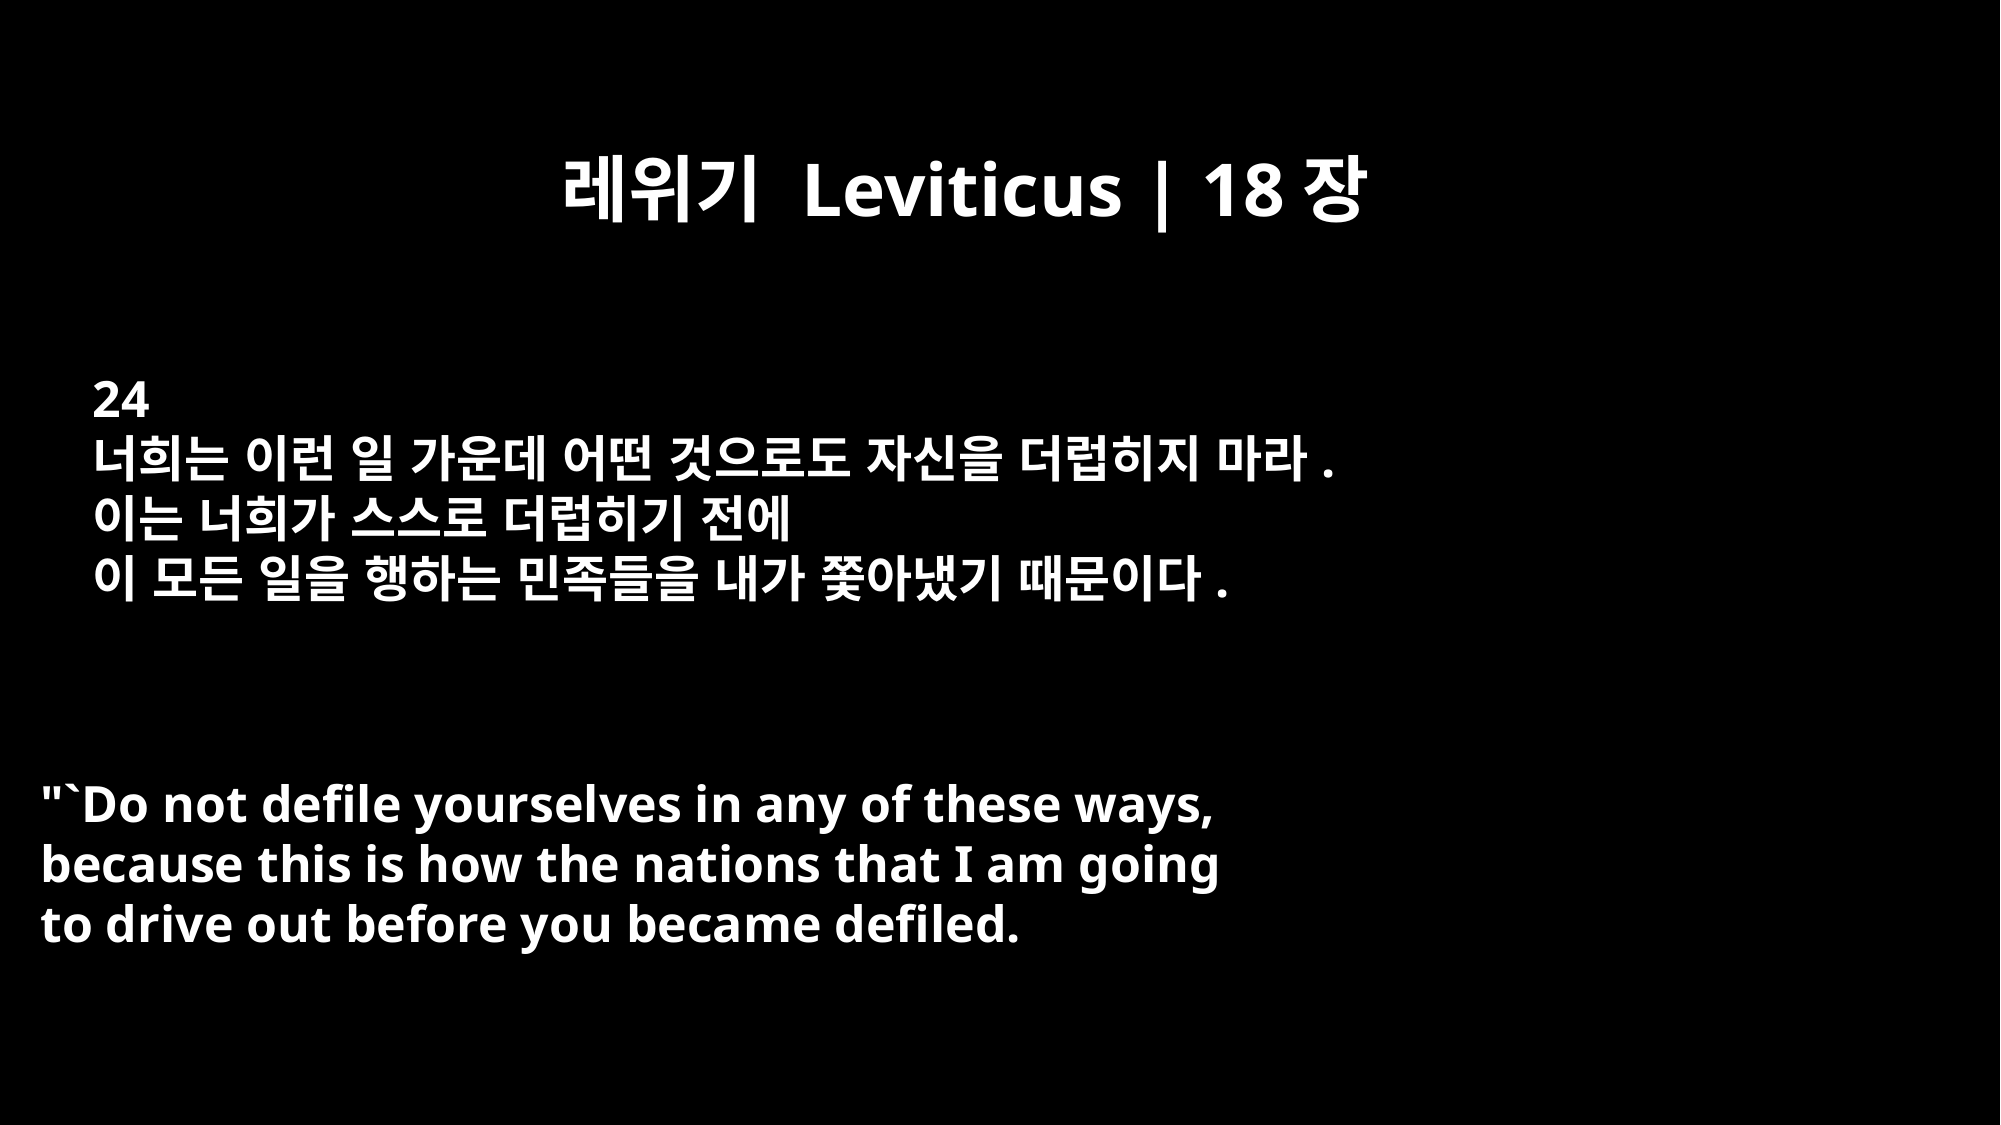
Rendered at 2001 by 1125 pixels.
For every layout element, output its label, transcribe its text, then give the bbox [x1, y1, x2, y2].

text_box "`Do not defile yourselves in any of these ways, because this is how the nations that I am going to drive out before you became defiled. [25, 764, 1250, 960]
text_box 24 너희는 이런 일 가운데 어떤 것으로도 자신을 더럽히지 마라. 이는 너희가 스스로 더럽히기 전에 이 모든 일을 행하는 민족들을 내가 쫓아냈기 때문이다. [78, 359, 1364, 615]
text_box 레위기 Leviticus | 18장 [546, 136, 1386, 239]
